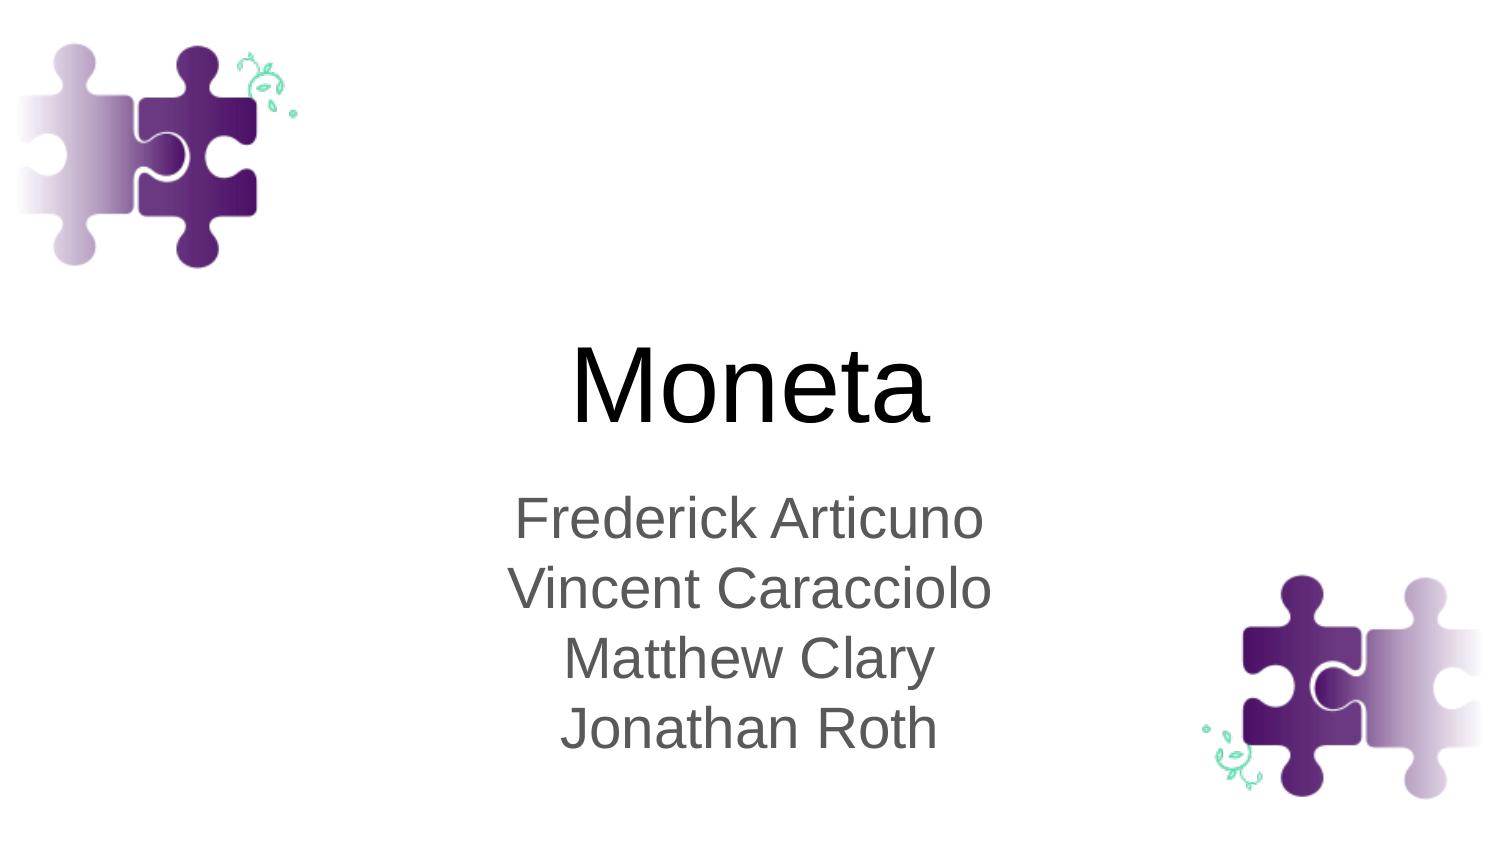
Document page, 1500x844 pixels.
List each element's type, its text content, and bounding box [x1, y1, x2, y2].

picture [0, 0, 313, 313]
title Moneta [51, 122, 1449, 459]
picture [1187, 530, 1500, 844]
subtitle Frederick Articuno Vincent Caracciolo Matthew Clary Jonathan Roth [51, 464, 1449, 595]
